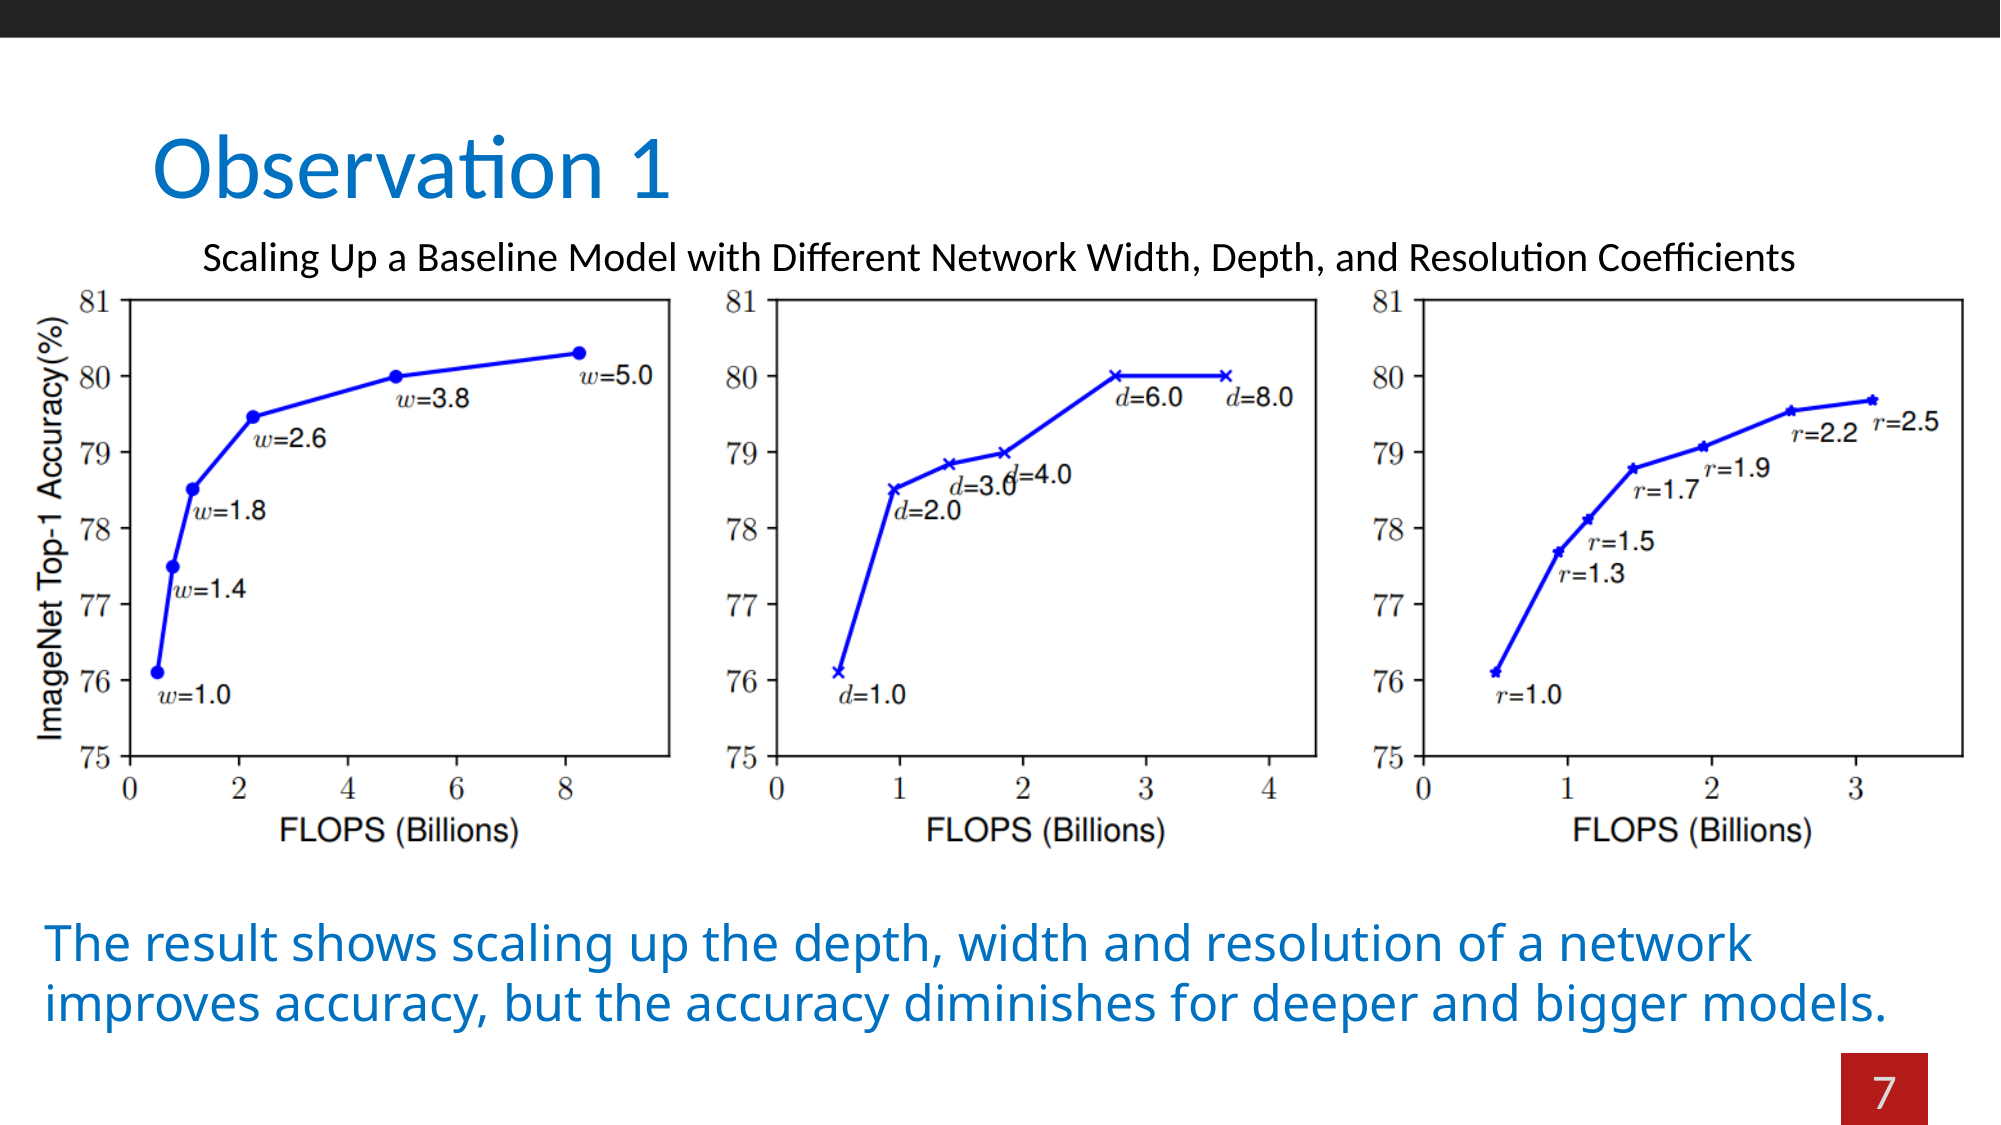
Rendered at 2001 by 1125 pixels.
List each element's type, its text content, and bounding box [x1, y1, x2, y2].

text_box [0, 0, 2000, 39]
text_box The result shows scaling up the depth, width and resolution of a network improves accuracy, but the accuracy diminishes for deeper and bigger models. [29, 903, 1971, 1039]
title Observation 1 [137, 59, 1863, 254]
slide_number 7 [1462, 1059, 1912, 1120]
picture [29, 254, 1971, 871]
text_box [1841, 1053, 1928, 1125]
text_box Scaling Up a Baseline Model with Different Network Width, Depth, and Resolution Coefficients [187, 222, 1813, 254]
